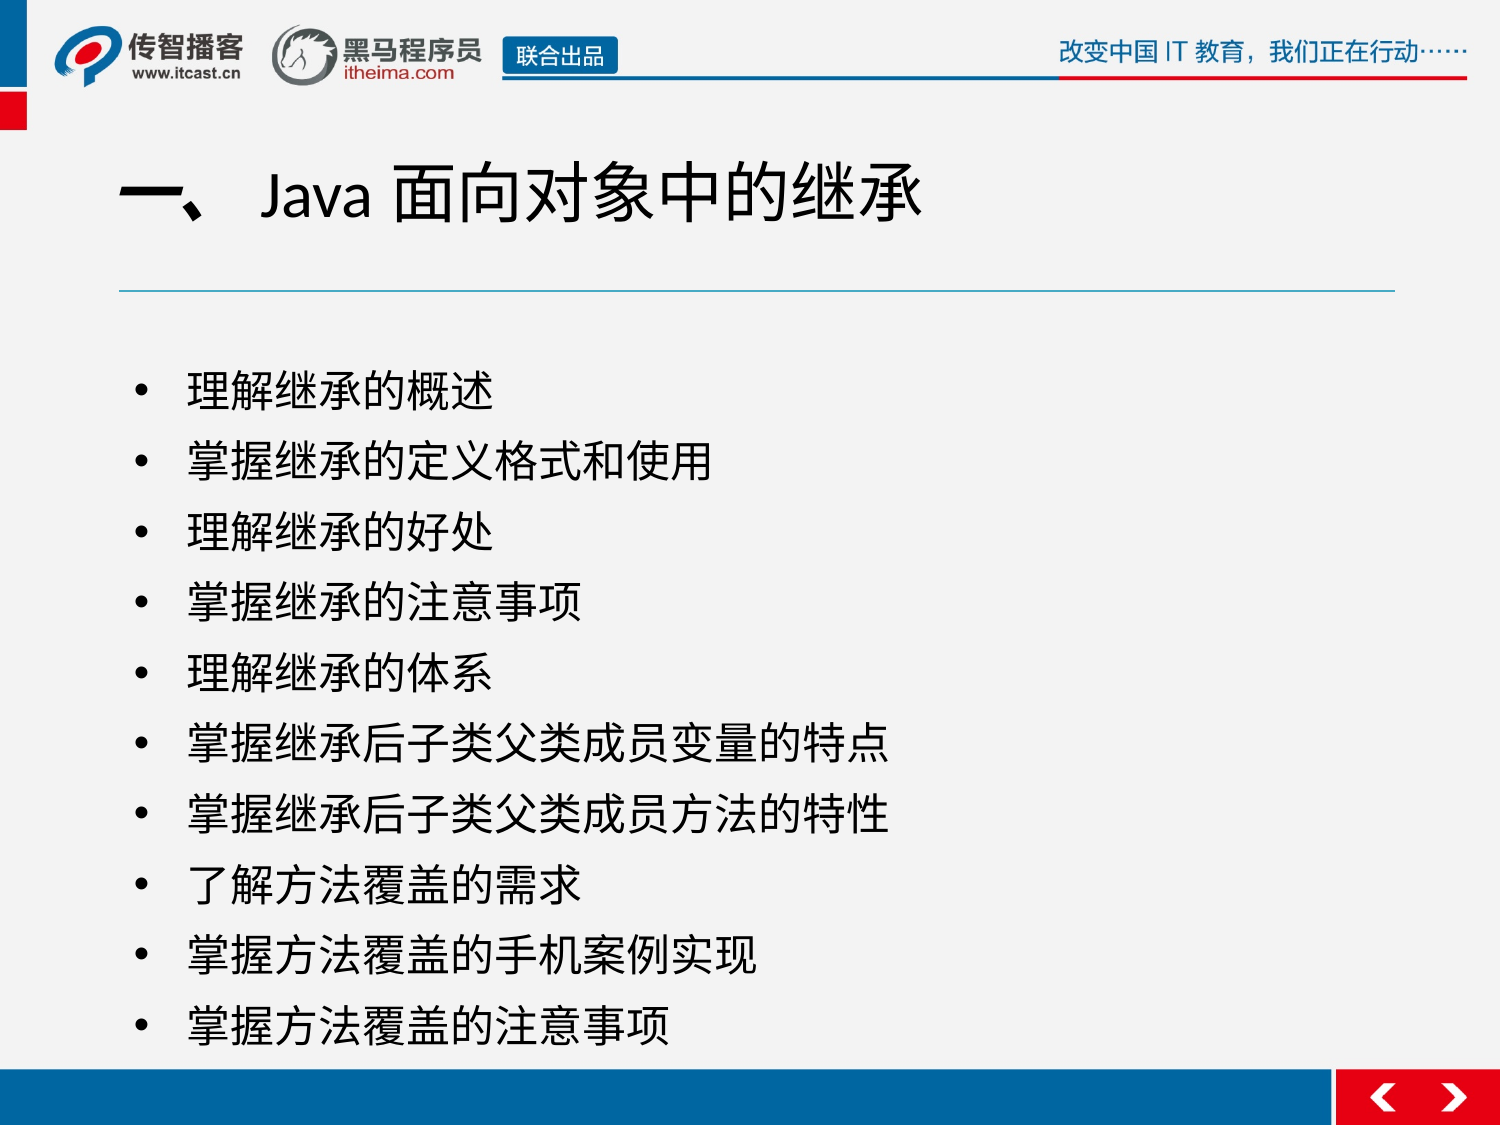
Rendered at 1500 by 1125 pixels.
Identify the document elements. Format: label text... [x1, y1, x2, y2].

title 一、Java面向对象中的继承 [64, 25, 1328, 356]
text_box 理解继承的概述 掌握继承的定义格式和使用 理解继承的好处 掌握继承的注意事项 理解继承的体系 掌握继承后子类父类成员变量的特点 掌握继承后子类父类成员方法的特性 了解方法覆盖的需求 掌握方法覆盖的手机案例实现 掌握方法覆盖的注意事项 [118, 355, 1382, 1064]
picture [0, 0, 1500, 1125]
